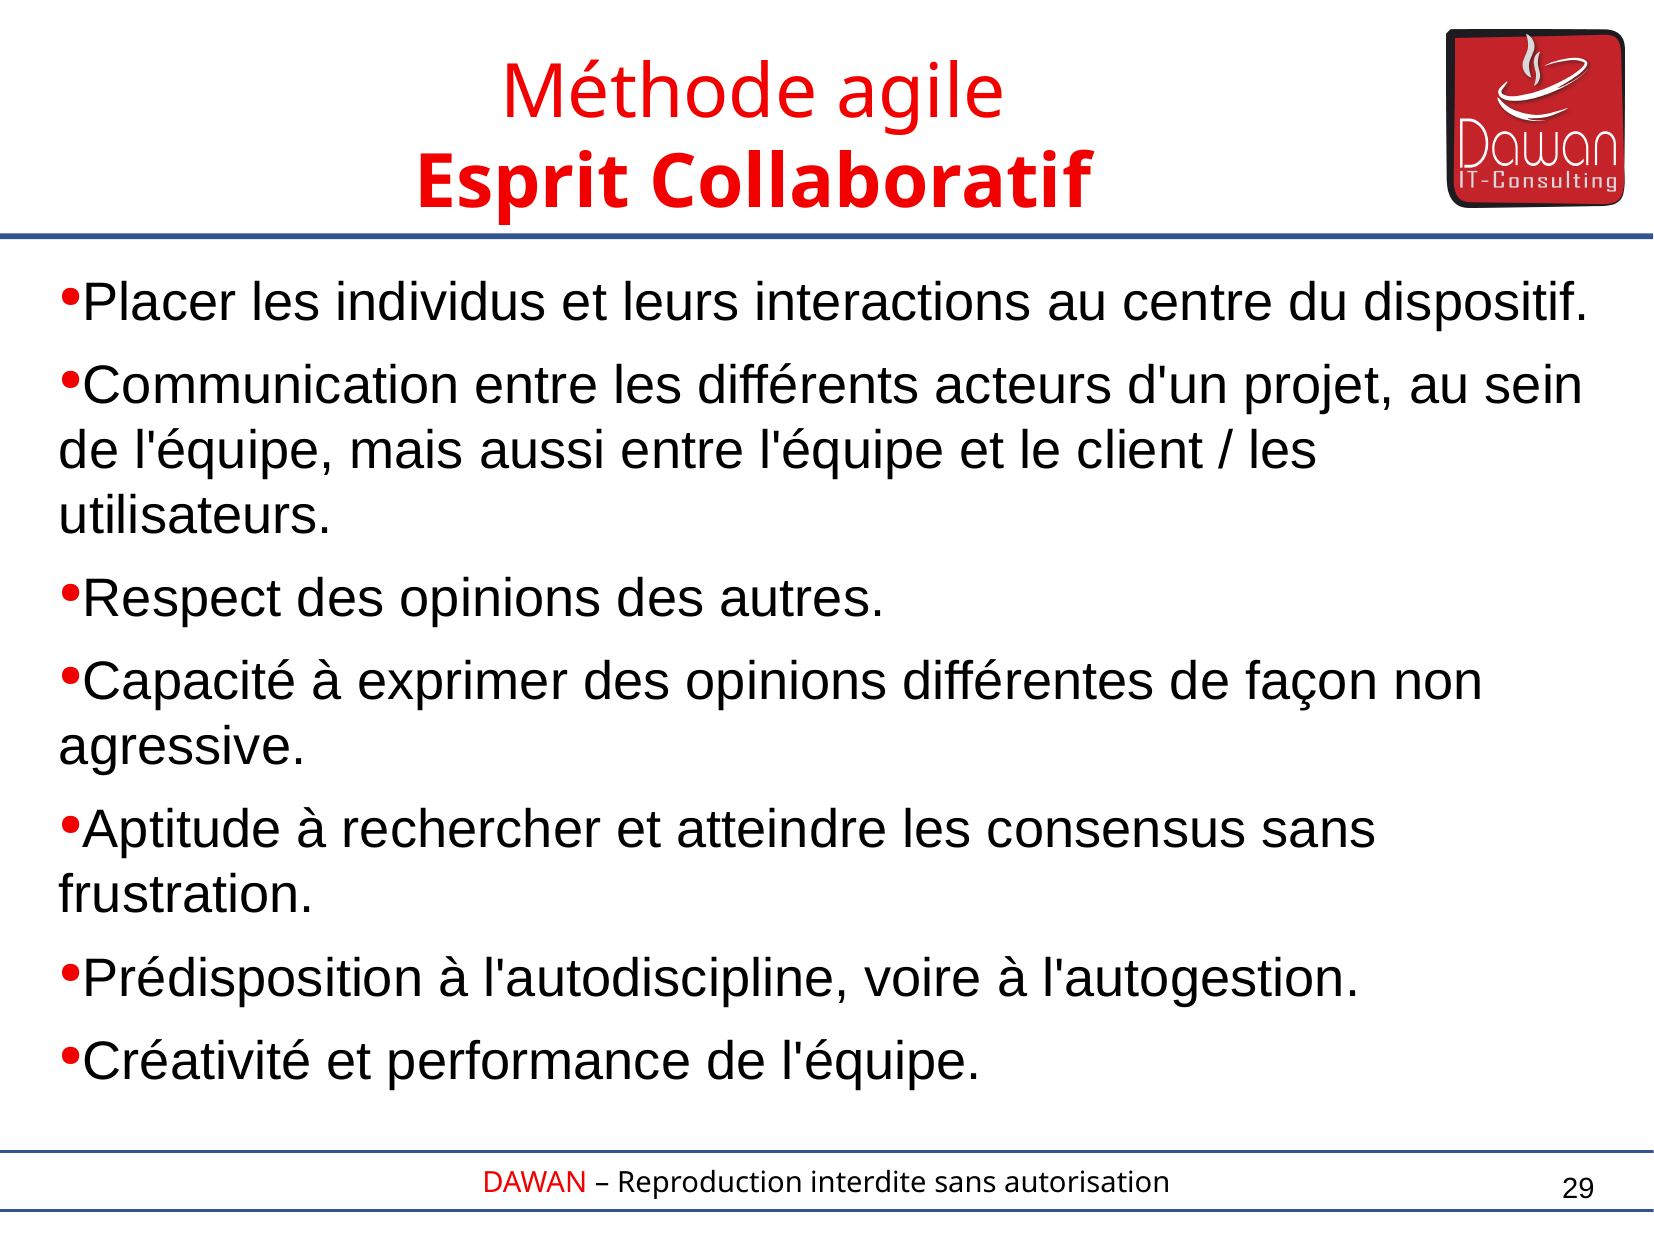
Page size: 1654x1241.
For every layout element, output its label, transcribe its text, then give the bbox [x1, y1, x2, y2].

title Méthode agile Esprit Collaboratif [59, 29, 1447, 237]
picture [1447, 29, 1625, 208]
slide_number 29 [1535, 1169, 1595, 1233]
list Placer les individus et leurs interactions au centre du dispositif. Communication entre les différents acteurs d'un projet, au sein de l'équipe, mais aussi entre l'équipe et le client / les utilisateurs. Respect des opinions des autres. Capacité à exprimer des opinions différentes de façon non agressive. Aptitude à rechercher et atteindre les consensus sans frustration. Prédisposition à l'autodiscipline, voire à l'autogestion. Créativité et performance de l'équipe. [59, 265, 1595, 1109]
